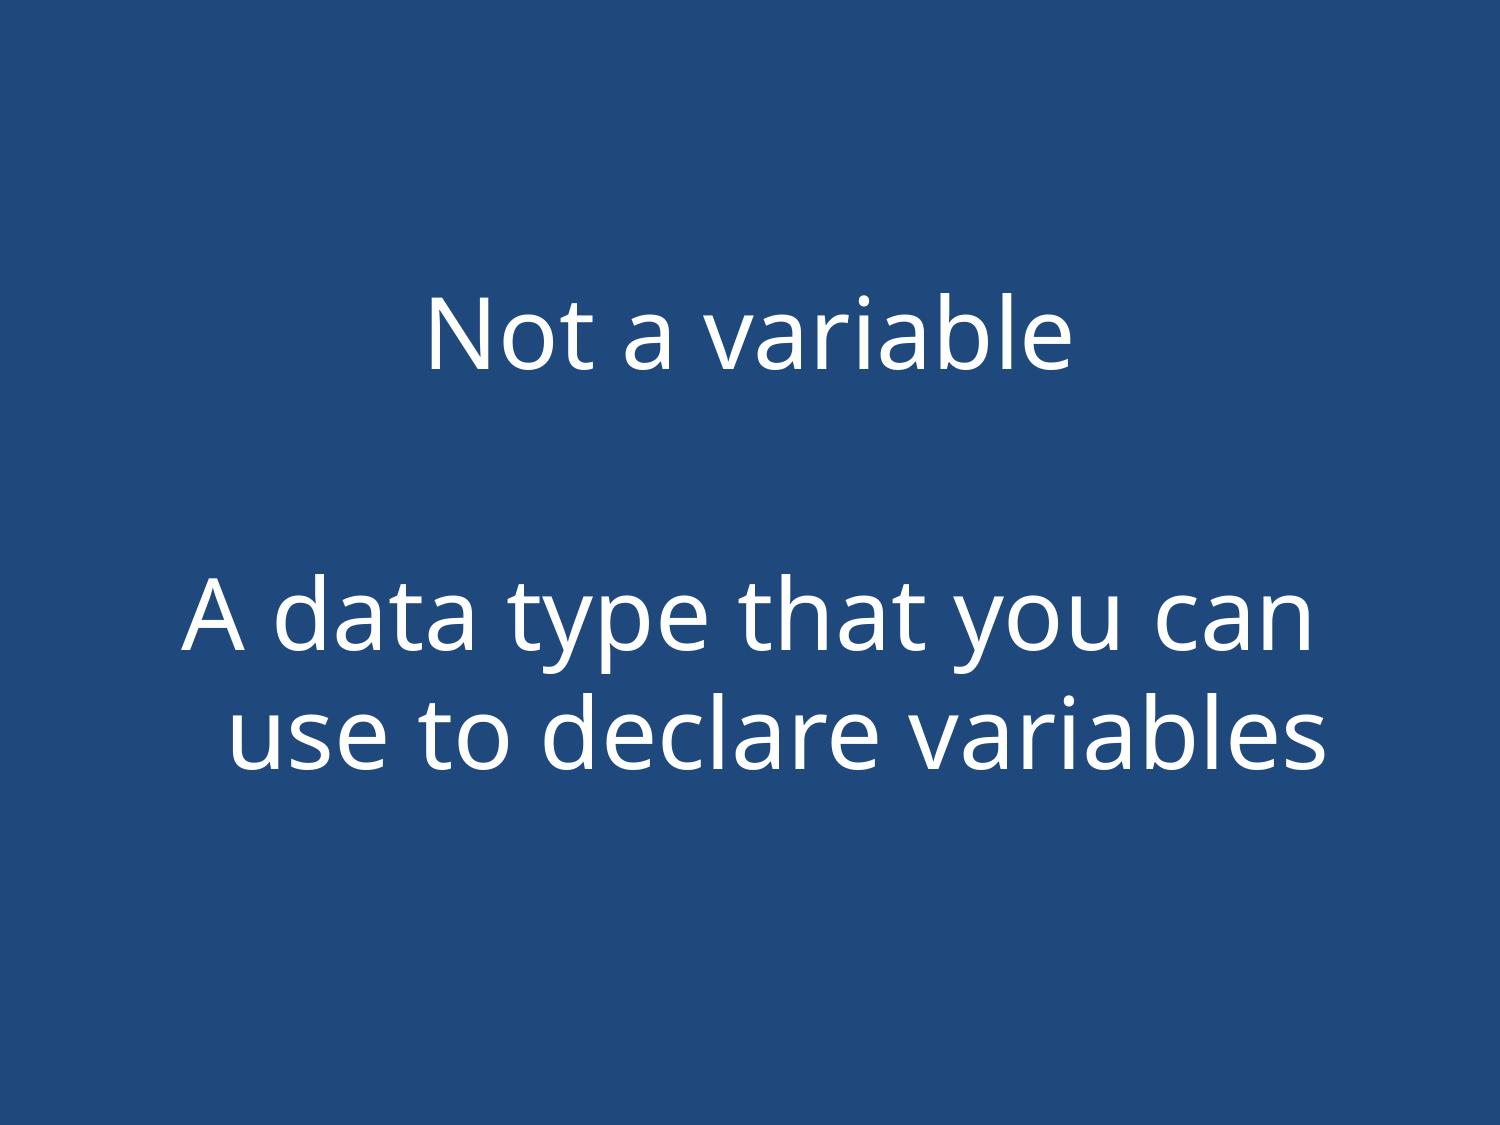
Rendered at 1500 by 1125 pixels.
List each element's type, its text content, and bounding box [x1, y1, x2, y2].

list Not a variable A data type that you can use to declare variables [75, 262, 1425, 1005]
